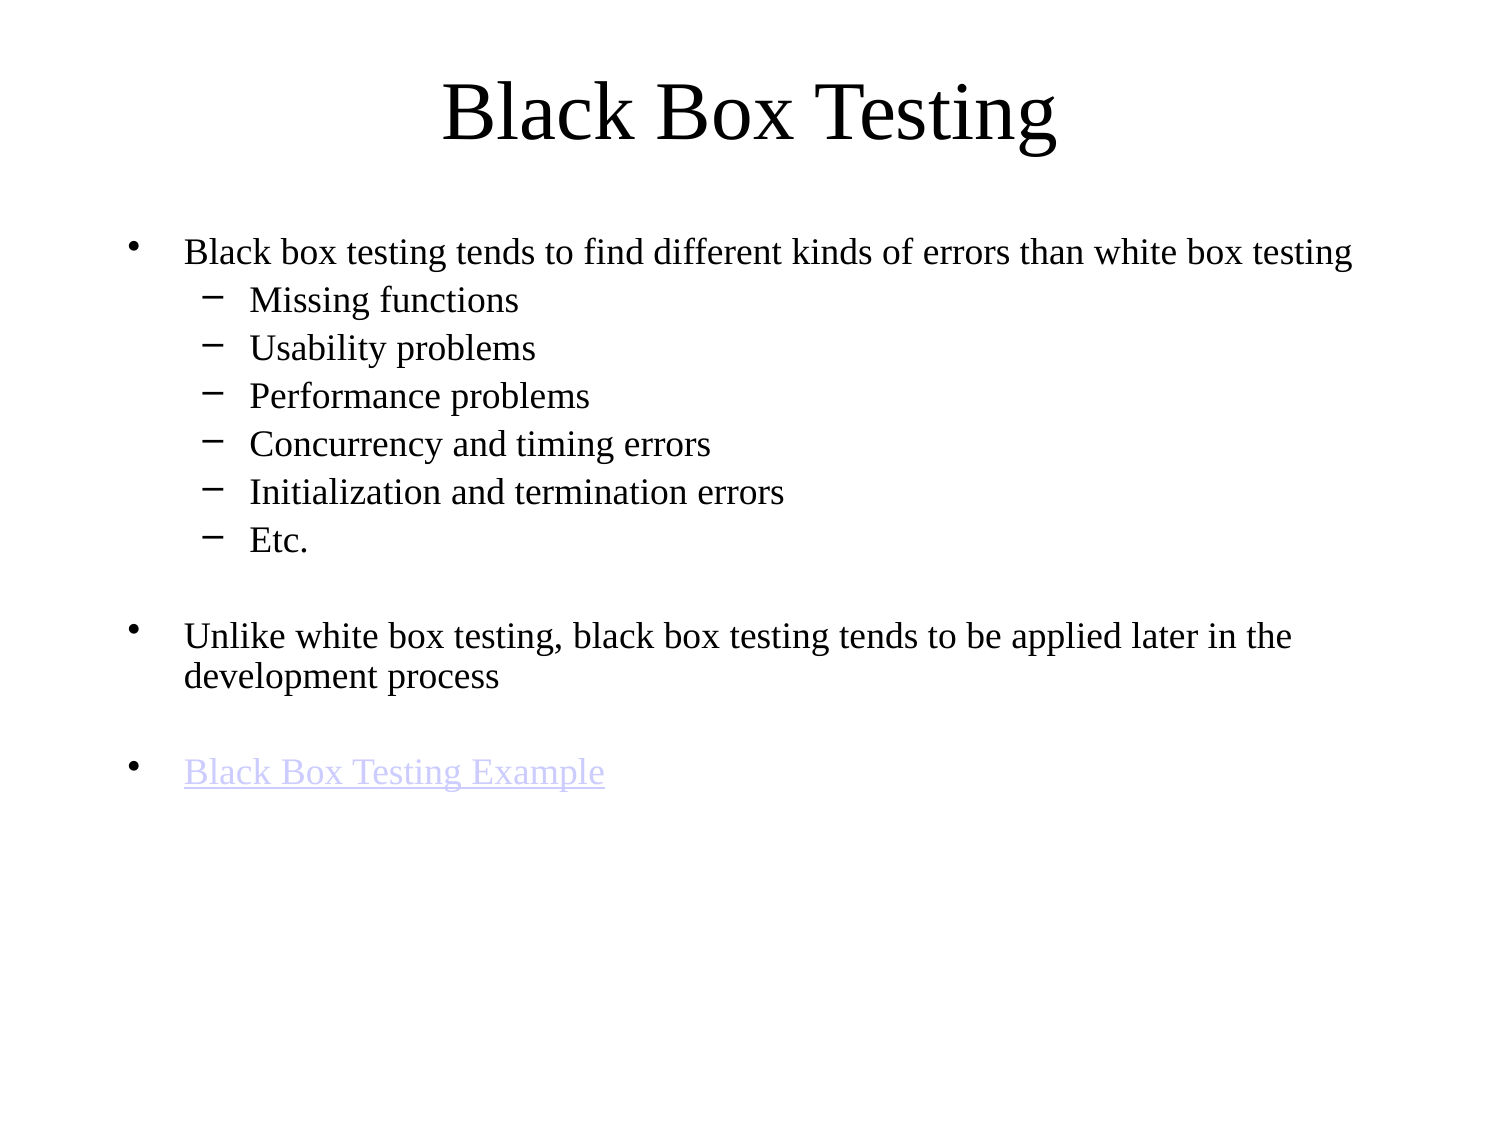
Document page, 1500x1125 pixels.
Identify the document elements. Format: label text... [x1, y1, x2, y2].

title Black Box Testing [112, 12, 1388, 201]
list Black box testing tends to find different kinds of errors than white box testing Missing functions Usability problems Performance problems Concurrency and timing errors Initialization and termination errors Etc. Unlike white box testing, black box testing tends to be applied later in the development process Black Box Testing Example [112, 224, 1388, 826]
